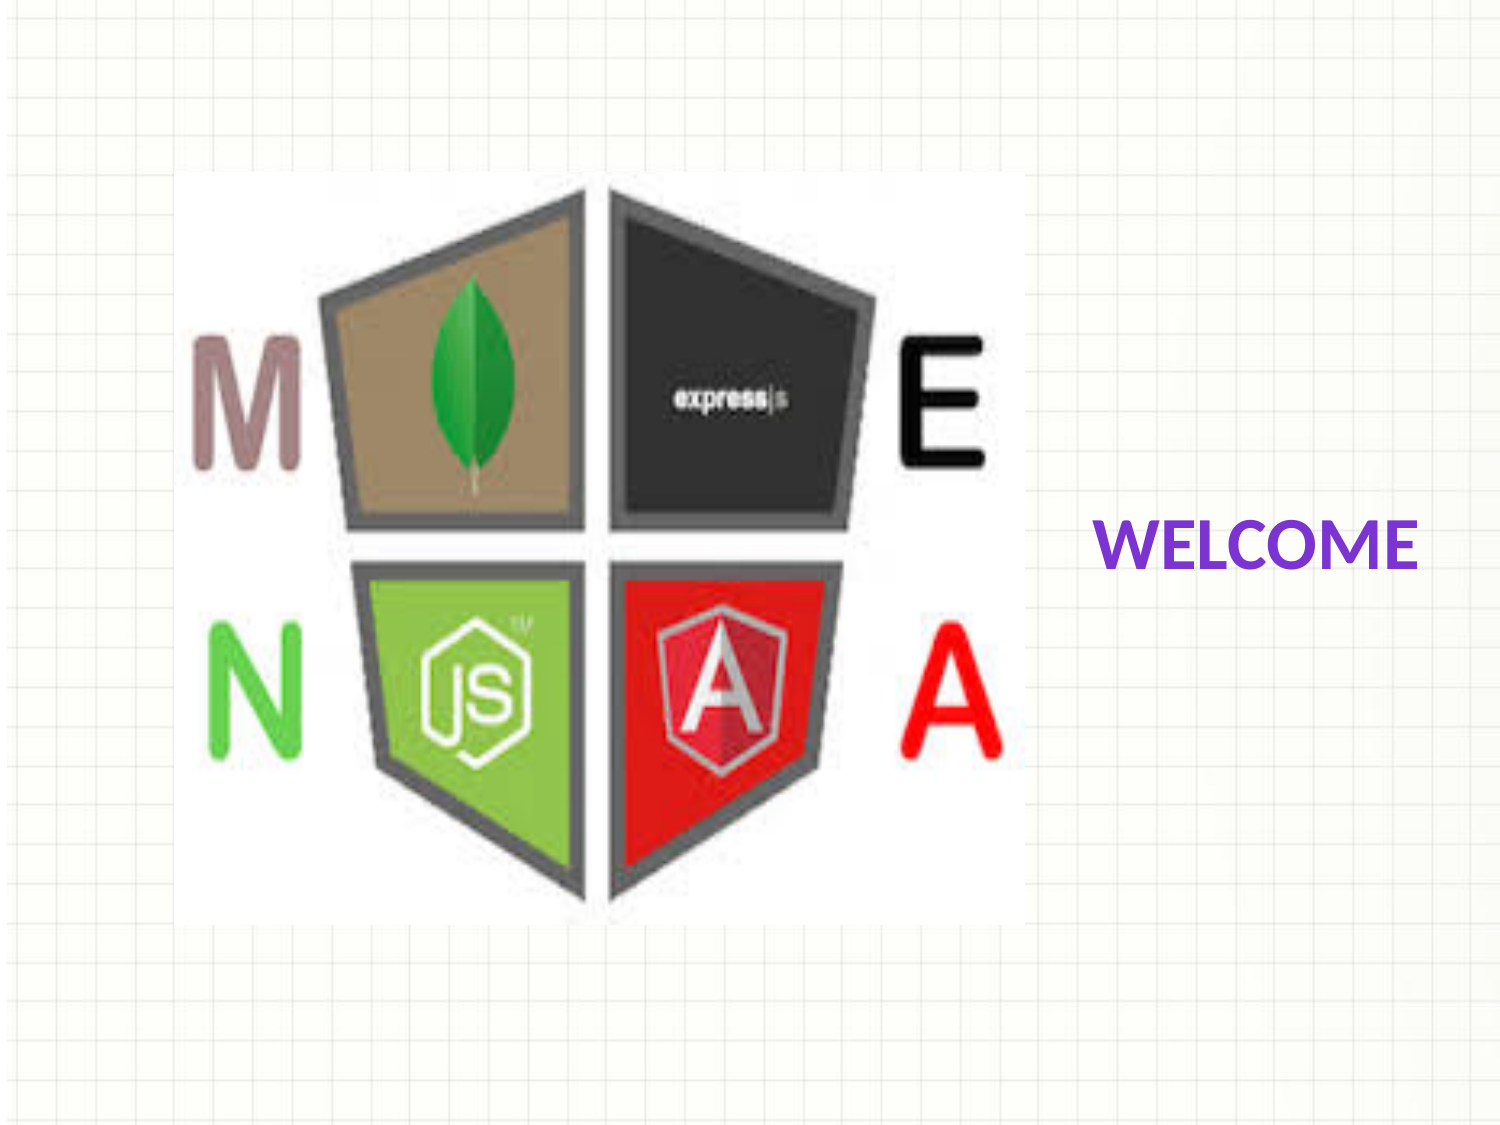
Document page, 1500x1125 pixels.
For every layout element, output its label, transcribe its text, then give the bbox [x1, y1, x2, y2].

picture [7, 0, 1500, 1125]
text_box Welcome [1037, 487, 1475, 635]
